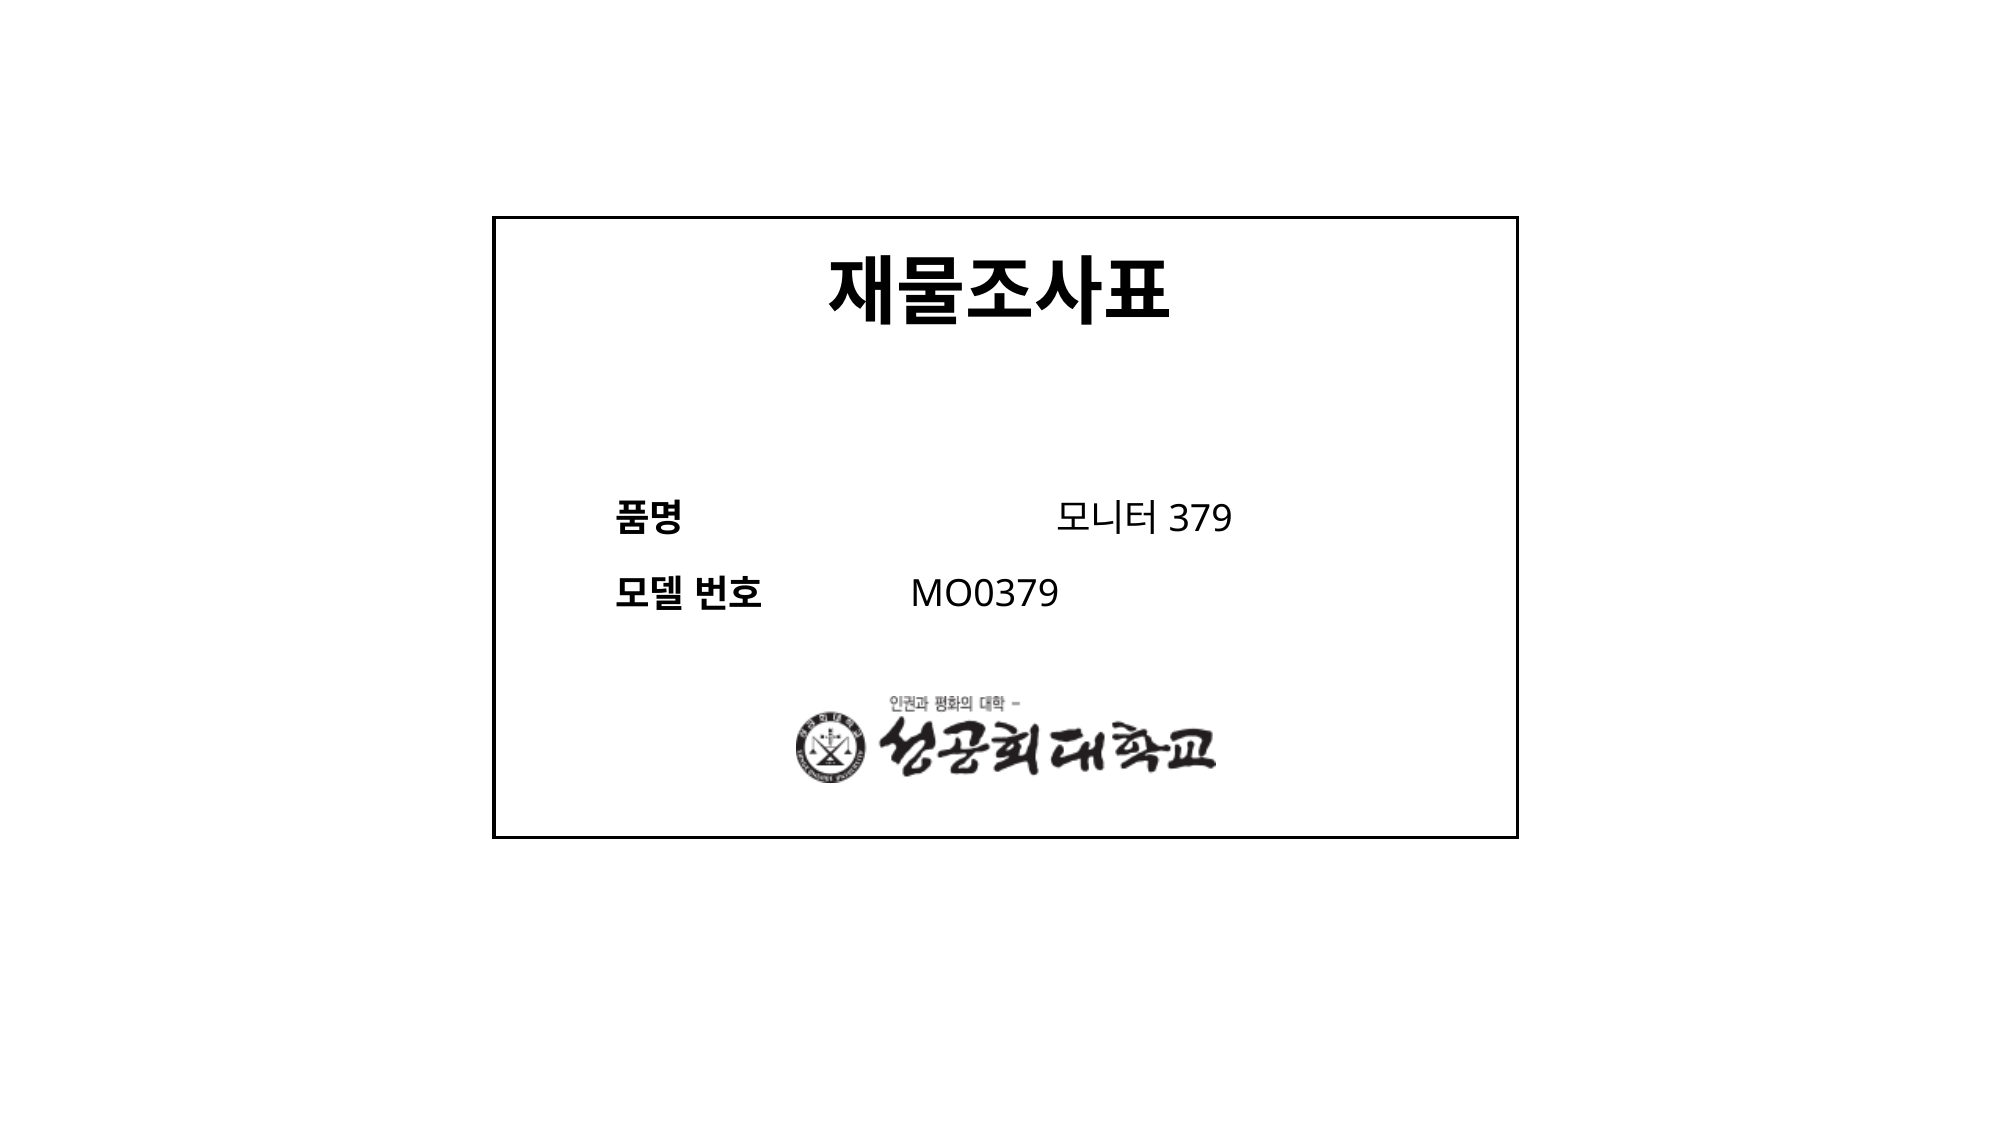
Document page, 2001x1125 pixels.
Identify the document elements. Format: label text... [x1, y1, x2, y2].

text_box 모델 번호 [600, 562, 820, 623]
text_box 재물조사표 [812, 235, 1188, 341]
text_box 모니터379 [1041, 486, 1249, 547]
picture [796, 696, 1216, 784]
text_box MO0379 [895, 561, 1394, 622]
text_box 품명 [600, 486, 820, 547]
text_box [492, 216, 1519, 839]
